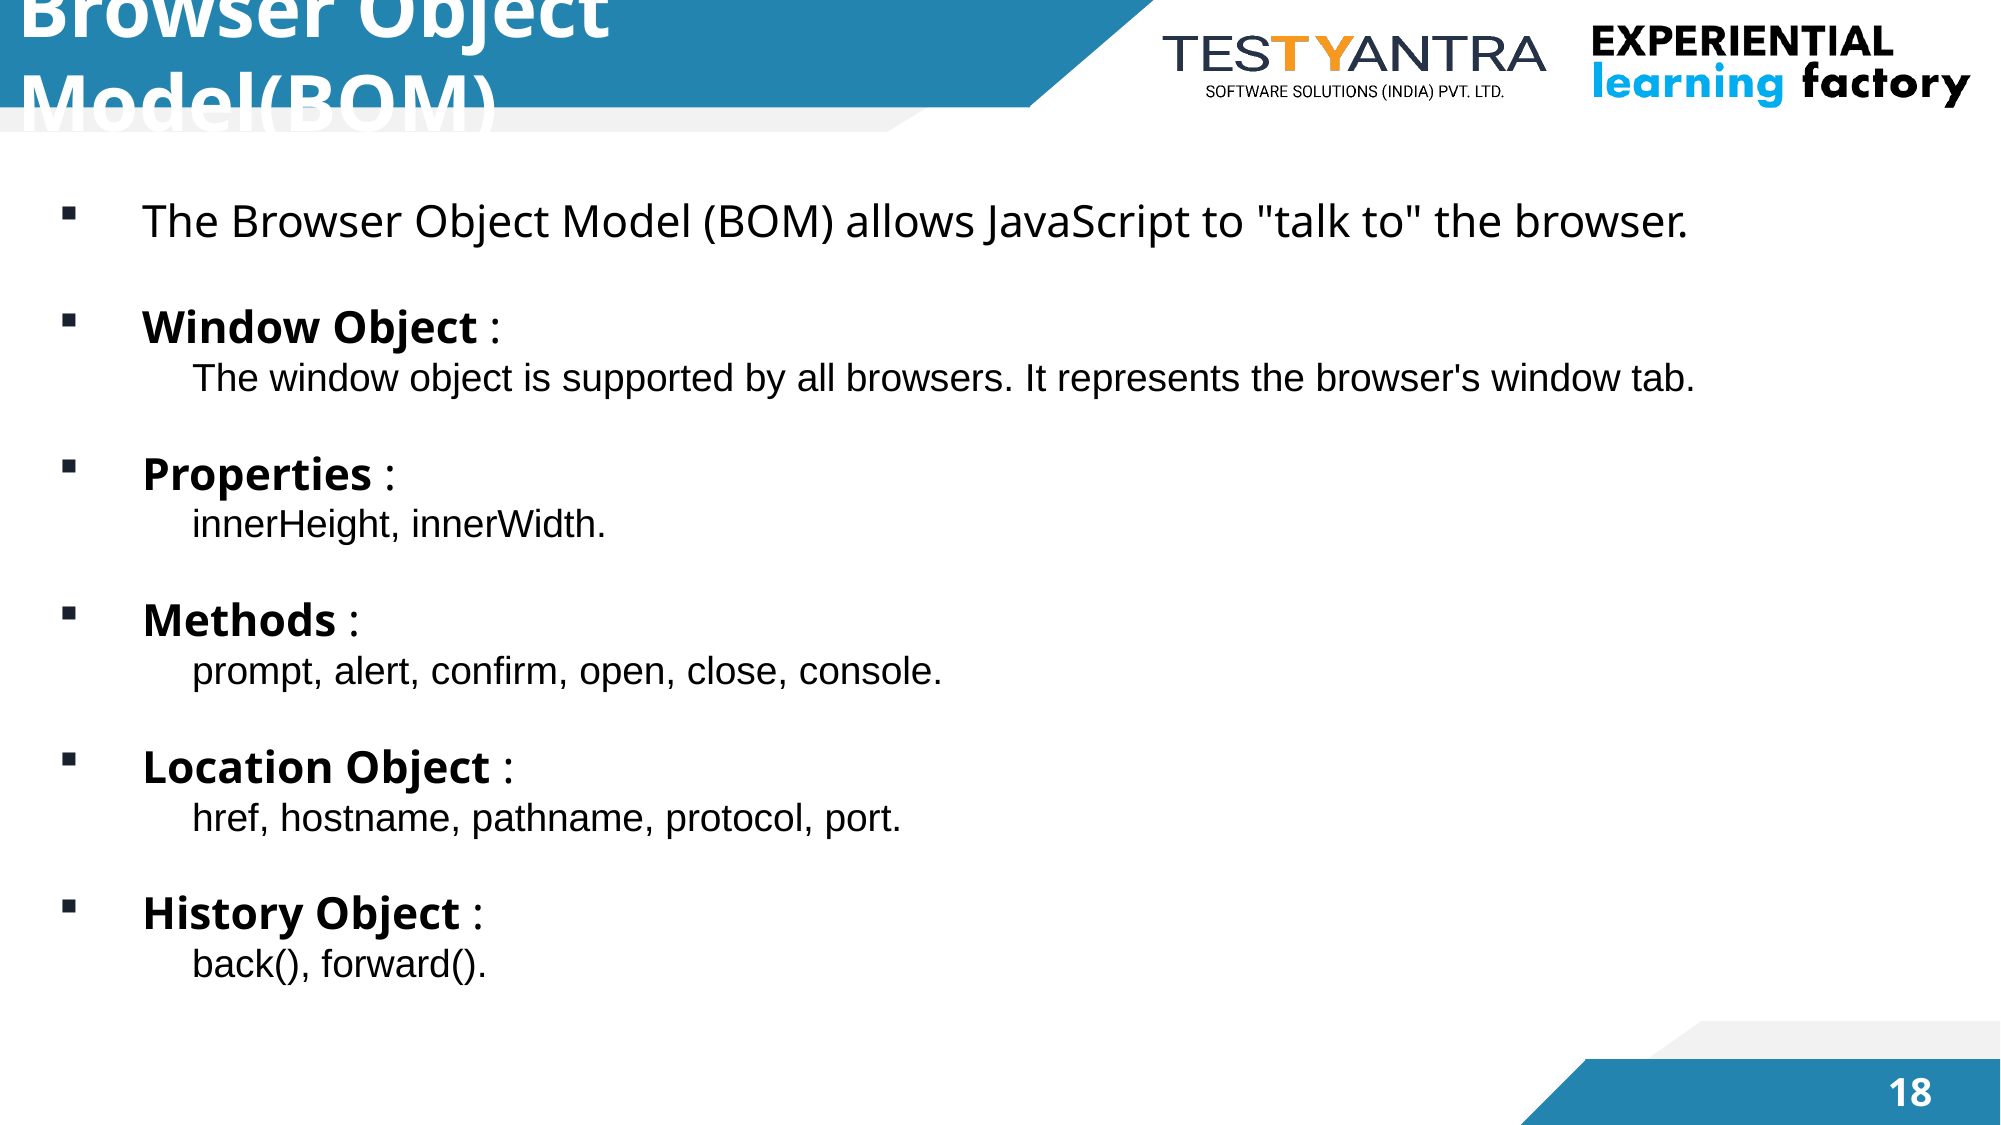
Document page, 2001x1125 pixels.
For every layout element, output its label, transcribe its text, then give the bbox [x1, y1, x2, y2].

list The Browser Object Model (BOM) allows JavaScript to "talk to" the browser. Window Object : The window object is supported by all browsers. It represents the browser's window tab. Properties : innerHeight, innerWidth. Methods : prompt, alert, confirm, open, close, console. Location Object : href, hostname, pathname, protocol, port. History Object : back(), forward(). [27, 131, 1936, 1022]
picture [1586, 16, 1977, 113]
picture [1156, 14, 1554, 115]
title Browser Object Model(BOM) [0, 6, 1096, 101]
slide_number 17 [1844, 1059, 1977, 1125]
